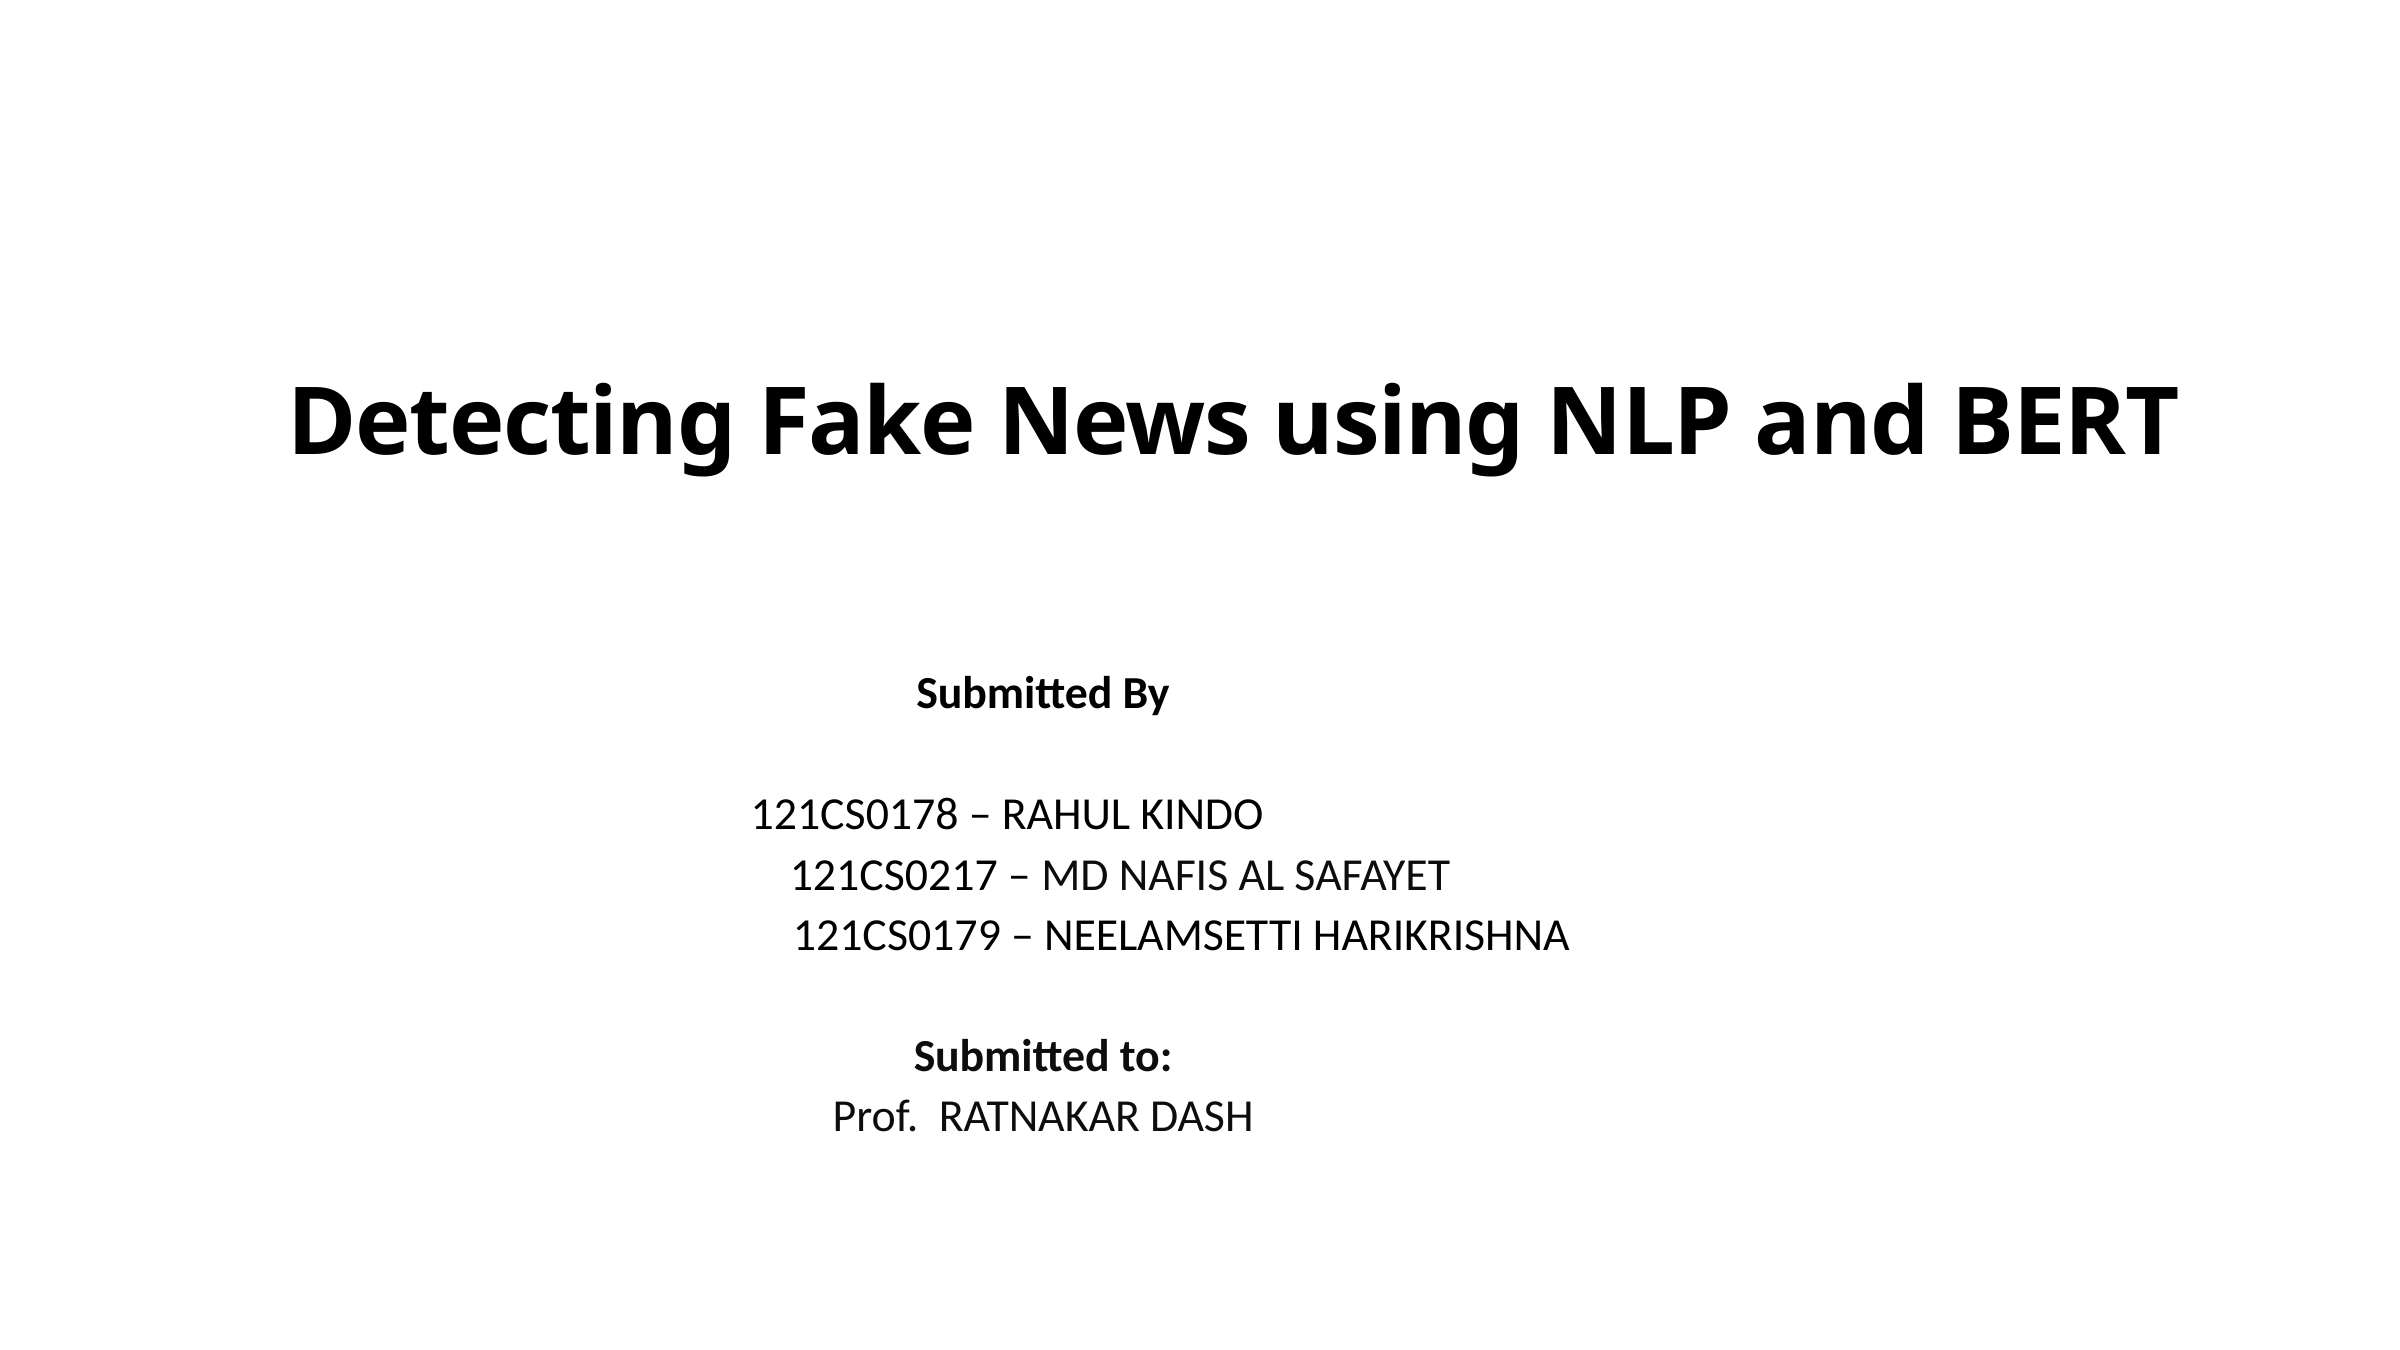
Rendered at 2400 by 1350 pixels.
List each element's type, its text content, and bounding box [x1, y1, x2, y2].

text_box Detecting Fake News using NLP and BERT [47, 315, 2400, 633]
text_box Submitted By 121CS0178 – RAHUL KINDO 121CS0217 – MD NAFIS AL SAFAYET 121CS0179 – NEELAMSETTI HARIKRISHNA Submitted to: Prof. RATNAKAR DASH [363, 650, 1724, 1149]
